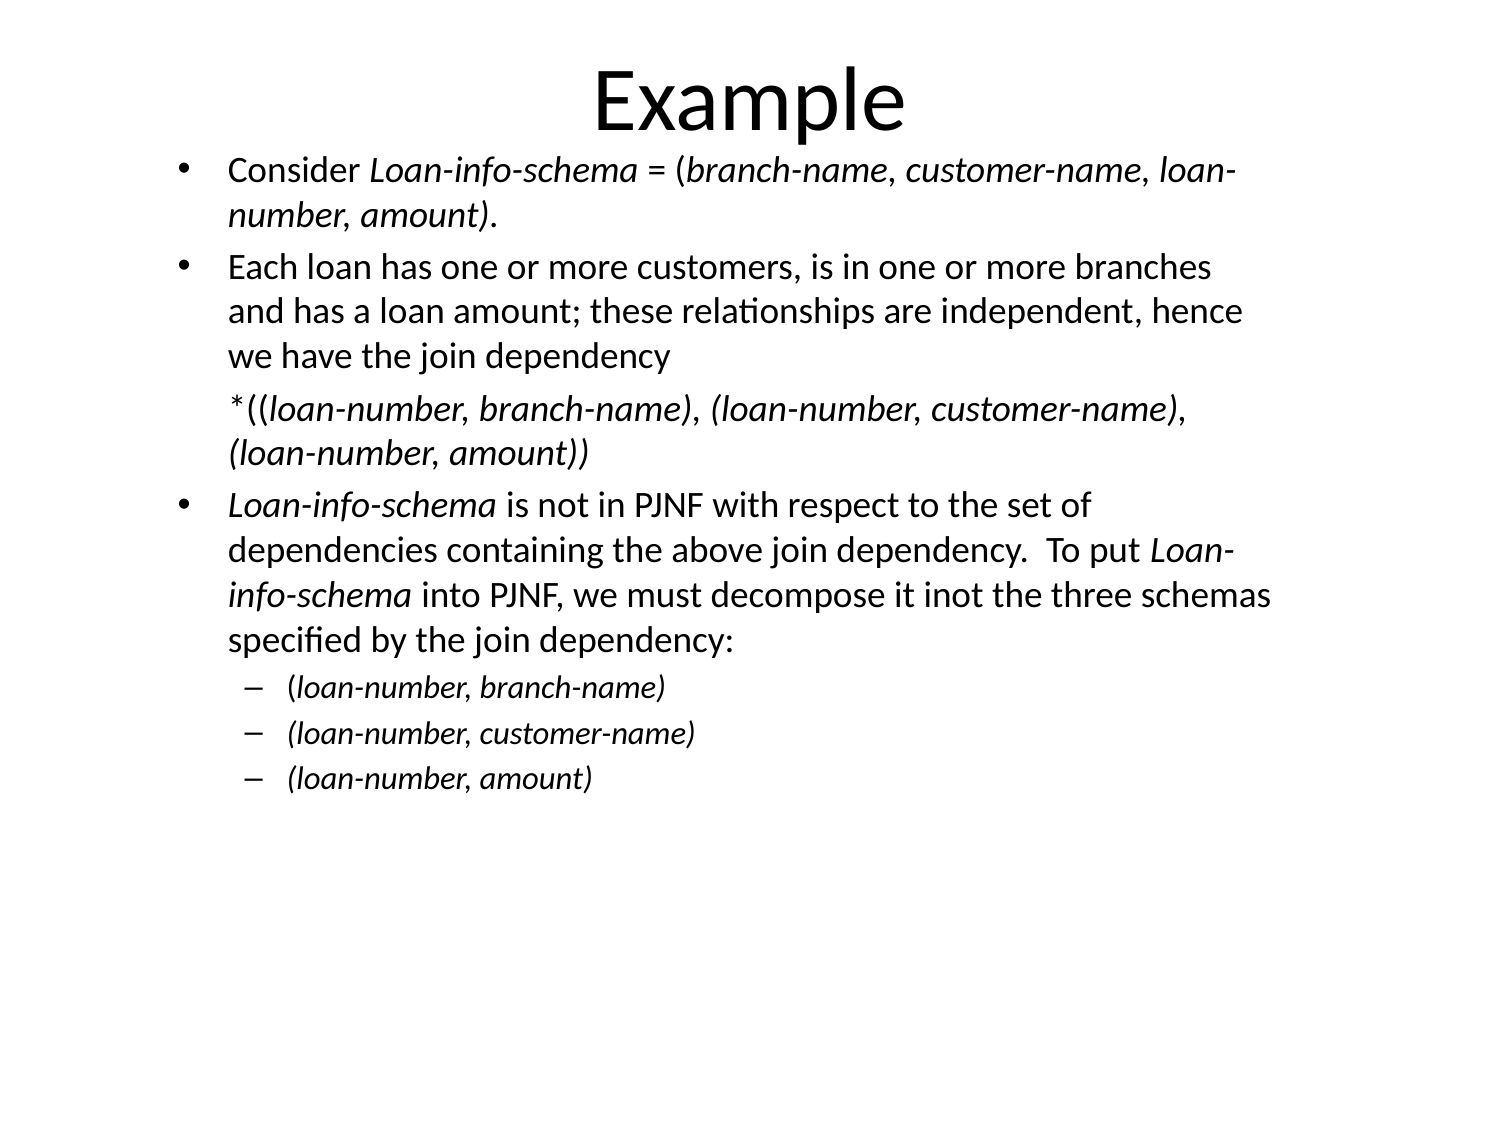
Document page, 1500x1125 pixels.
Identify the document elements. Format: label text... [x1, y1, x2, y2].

list Consider Loan-info-schema = (branch-name, customer-name, loan-number, amount). Each loan has one or more customers, is in one or more branches and has a loan amount; these relationships are independent, hence we have the join dependency *((loan-number, branch-name), (loan-number, customer-name), (loan-number, amount)) Loan-info-schema is not in PJNF with respect to the set of dependencies containing the above join dependency. To put Loan-info-schema into PJNF, we must decompose it inot the three schemas specified by the join dependency: (loan-number, branch-name) (loan-number, customer-name) (loan-number, amount) [162, 137, 1291, 813]
title Example [74, 0, 1426, 188]
